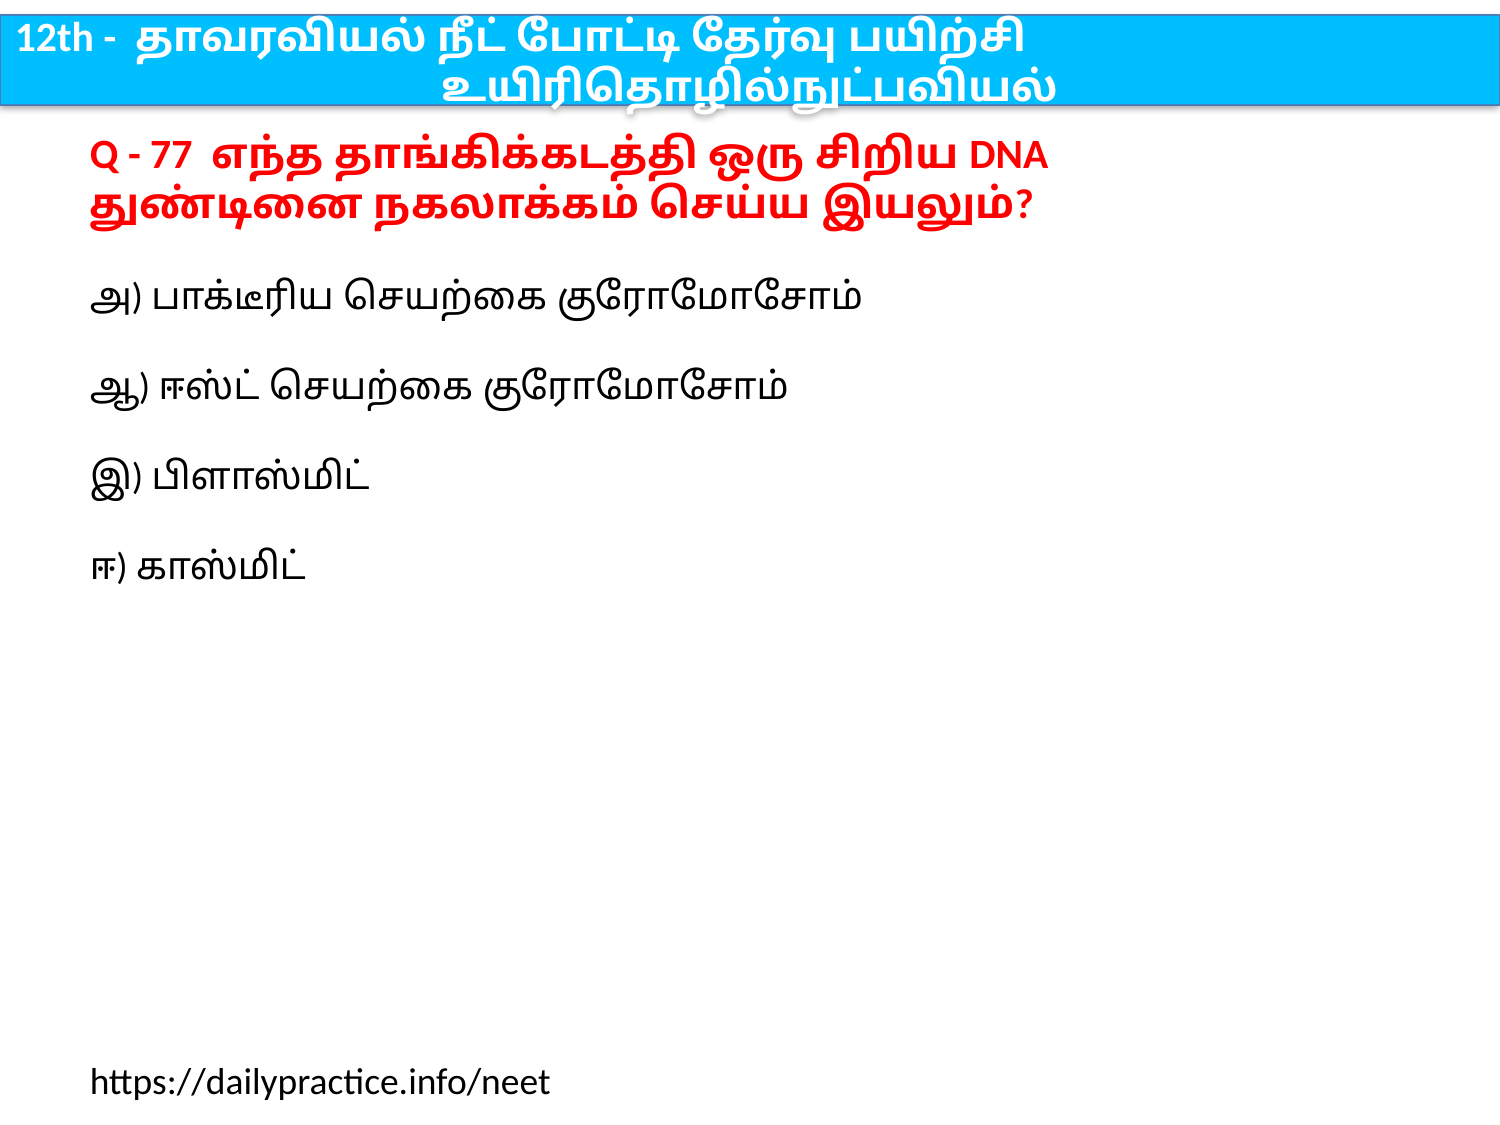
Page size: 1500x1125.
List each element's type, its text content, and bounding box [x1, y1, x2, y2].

text_box 12th - தாவரவியல் நீட் போட்டி தேர்வு பயிற்சி உயிரிதொழில்நுட்பவியல் [0, 14, 1500, 106]
text_box Q - 77 எந்த தாங்கிக்கடத்தி ஒரு சிறிய DNA துண்டினை நகலாக்கம் செய்ய இயலும்? அ) பாக்டீரிய செயற்கை குரோமோசோம் ஆ) ஈஸ்ட் செயற்கை குரோமோசோம் இ) பிளாஸ்மிட் ஈ) காஸ்மிட் [74, 74, 1275, 595]
text_box https://dailypractice.info/neet [74, 1049, 675, 1110]
